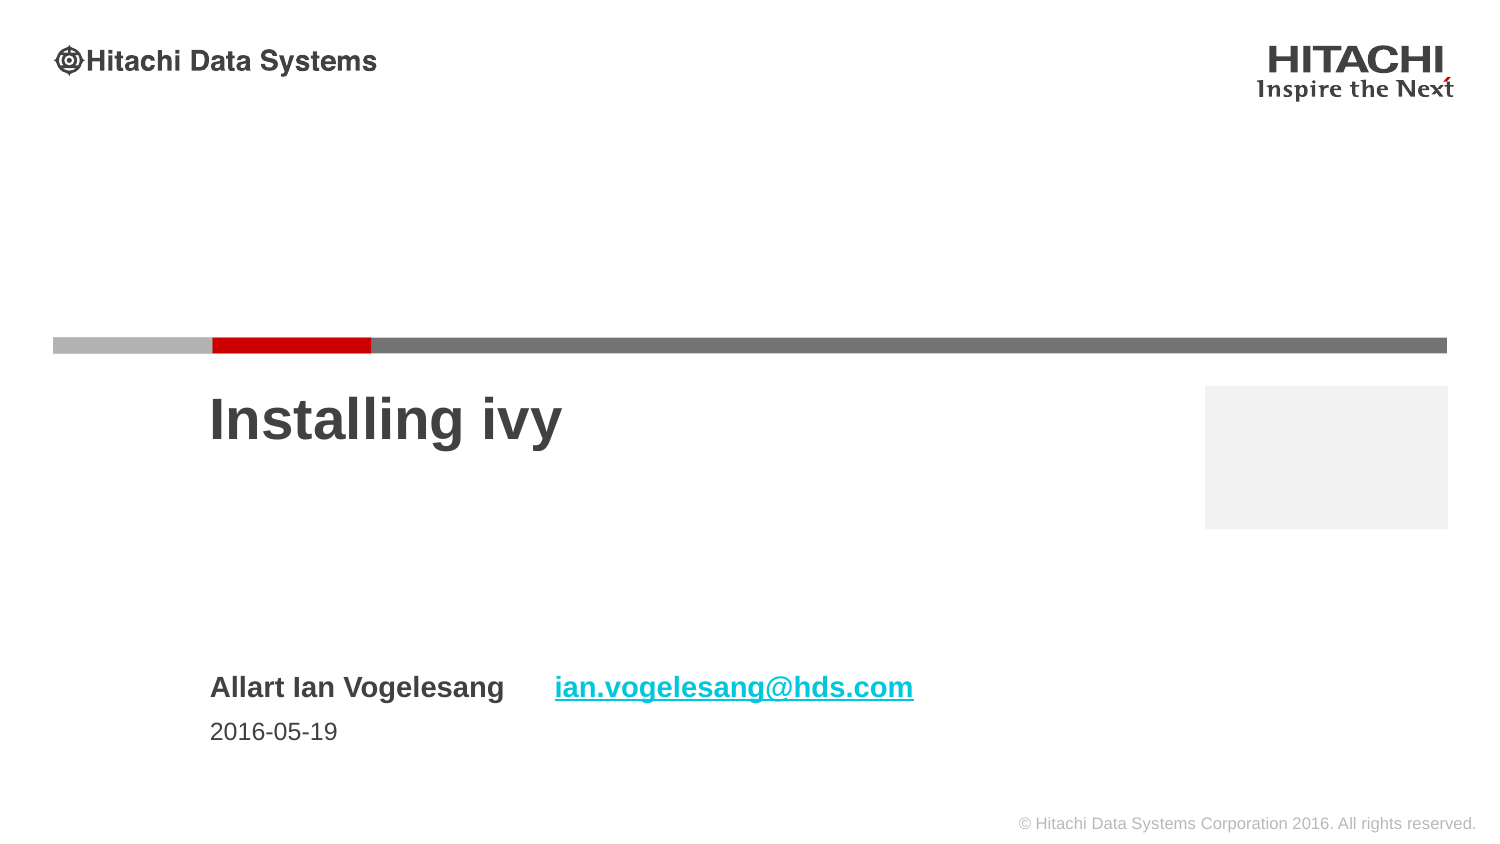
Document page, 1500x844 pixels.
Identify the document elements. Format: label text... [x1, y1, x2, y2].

list 2016-05-19 [194, 707, 955, 753]
title Installing ivy [194, 386, 1172, 451]
list Allart Ian Vogelesang ian.vogelesang@hds.com [194, 660, 955, 707]
